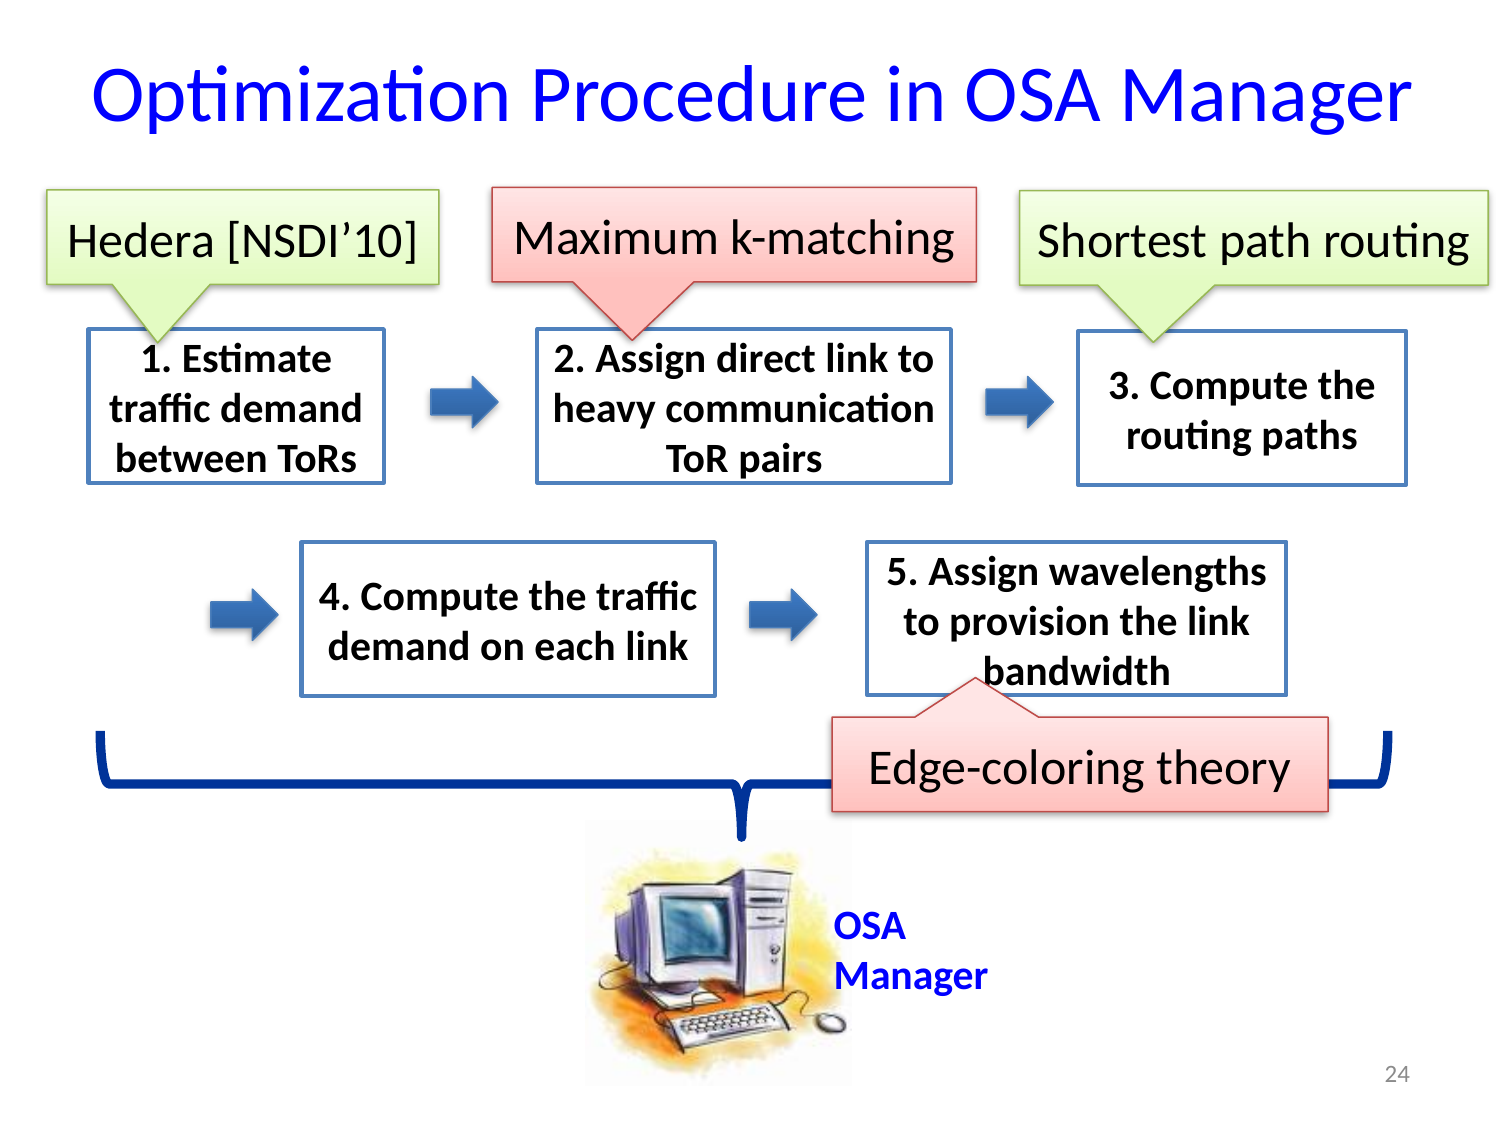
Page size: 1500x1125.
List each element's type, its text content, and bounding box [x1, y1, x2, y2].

text_box [430, 375, 499, 429]
text_box 3. Compute the routing paths [1076, 329, 1408, 487]
text_box [1333, 730, 1389, 785]
title Optimization Procedure in OSA Manager [41, 0, 1467, 183]
text_box Hedera [NSDI’10] [46, 189, 440, 344]
text_box [749, 588, 818, 642]
text_box 1. Estimate traffic demand between ToRs [86, 327, 386, 485]
picture [585, 820, 852, 1086]
text_box 4. Compute the traffic demand on each link [299, 540, 717, 698]
text_box OSA Manager [856, 890, 1008, 1006]
text_box [99, 730, 826, 818]
text_box [985, 375, 1054, 429]
slide_number 24 [1074, 1042, 1425, 1103]
text_box Shortest path routing [1018, 189, 1490, 343]
text_box [210, 588, 279, 642]
text_box Edge-coloring theory [831, 676, 1329, 813]
text_box 5. Assign wavelengths to provision the link bandwidth [865, 540, 1288, 697]
text_box Maximum k-matching [491, 186, 978, 341]
text_box 2. Assign direct link to heavy communication ToR pairs [535, 327, 953, 485]
